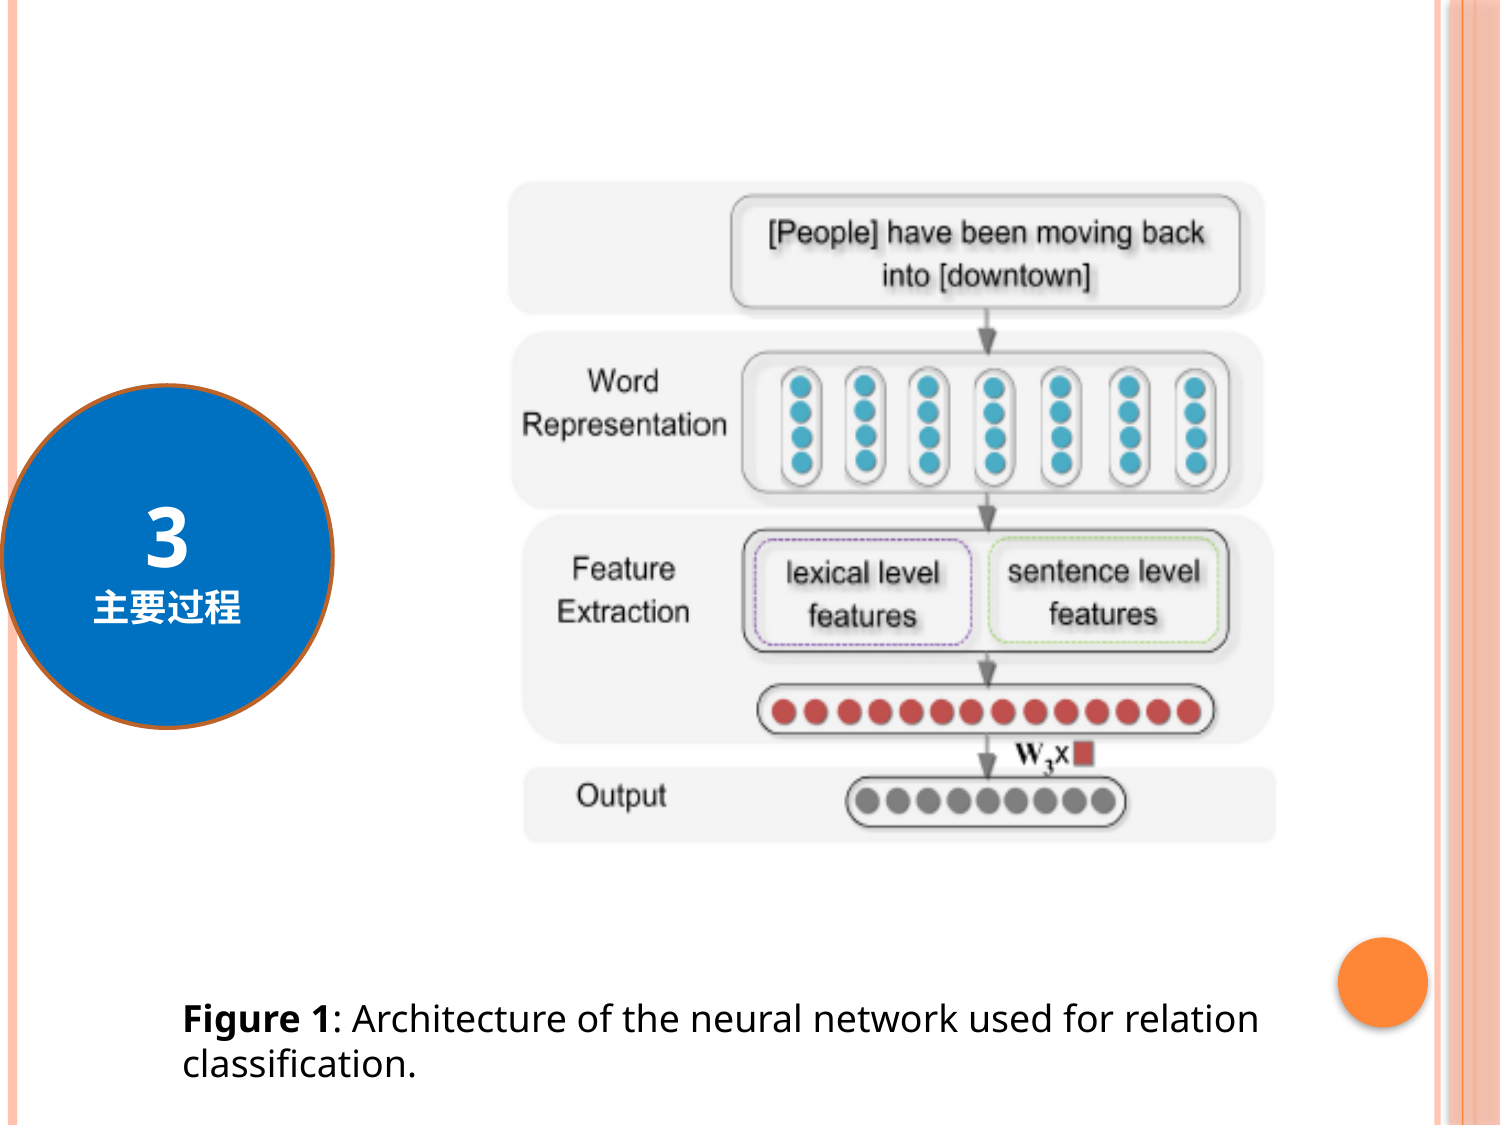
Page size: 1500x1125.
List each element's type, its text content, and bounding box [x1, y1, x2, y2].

text_box 3 主要过程 [0, 383, 335, 731]
text_box Figure 1: Architecture of the neural network used for relation classification. [167, 987, 1447, 1093]
picture [383, 89, 1401, 918]
